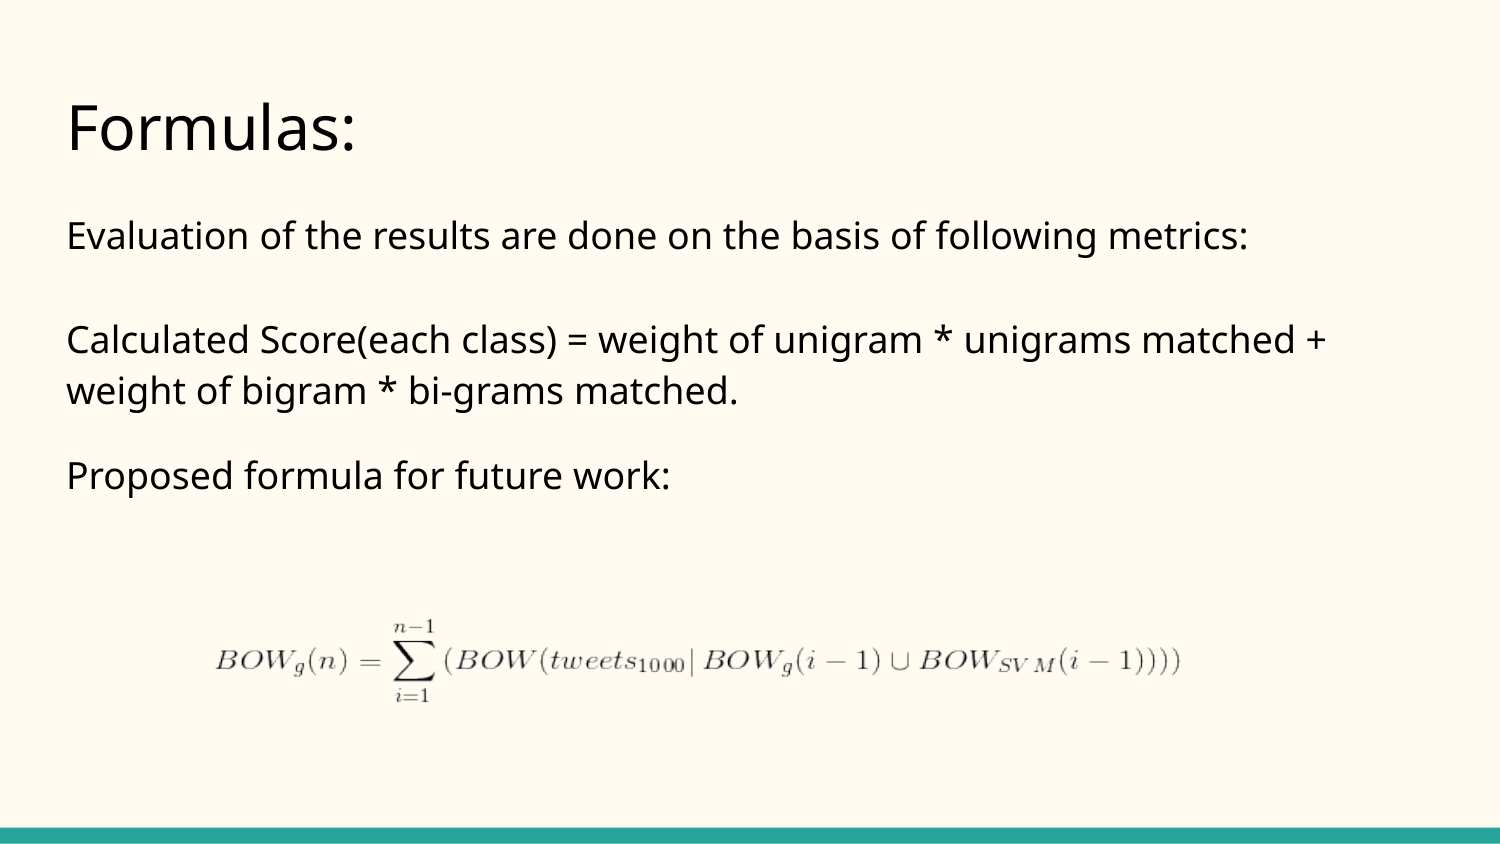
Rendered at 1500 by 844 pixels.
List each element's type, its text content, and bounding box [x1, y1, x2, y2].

title Formulas: [51, 72, 1449, 174]
picture [214, 619, 1181, 705]
list Evaluation of the results are done on the basis of following metrics: Calculated Score(each class) = weight of unigram * unigrams matched + weight of bigram * bi-grams matched. Proposed formula for future work: [51, 190, 1449, 748]
